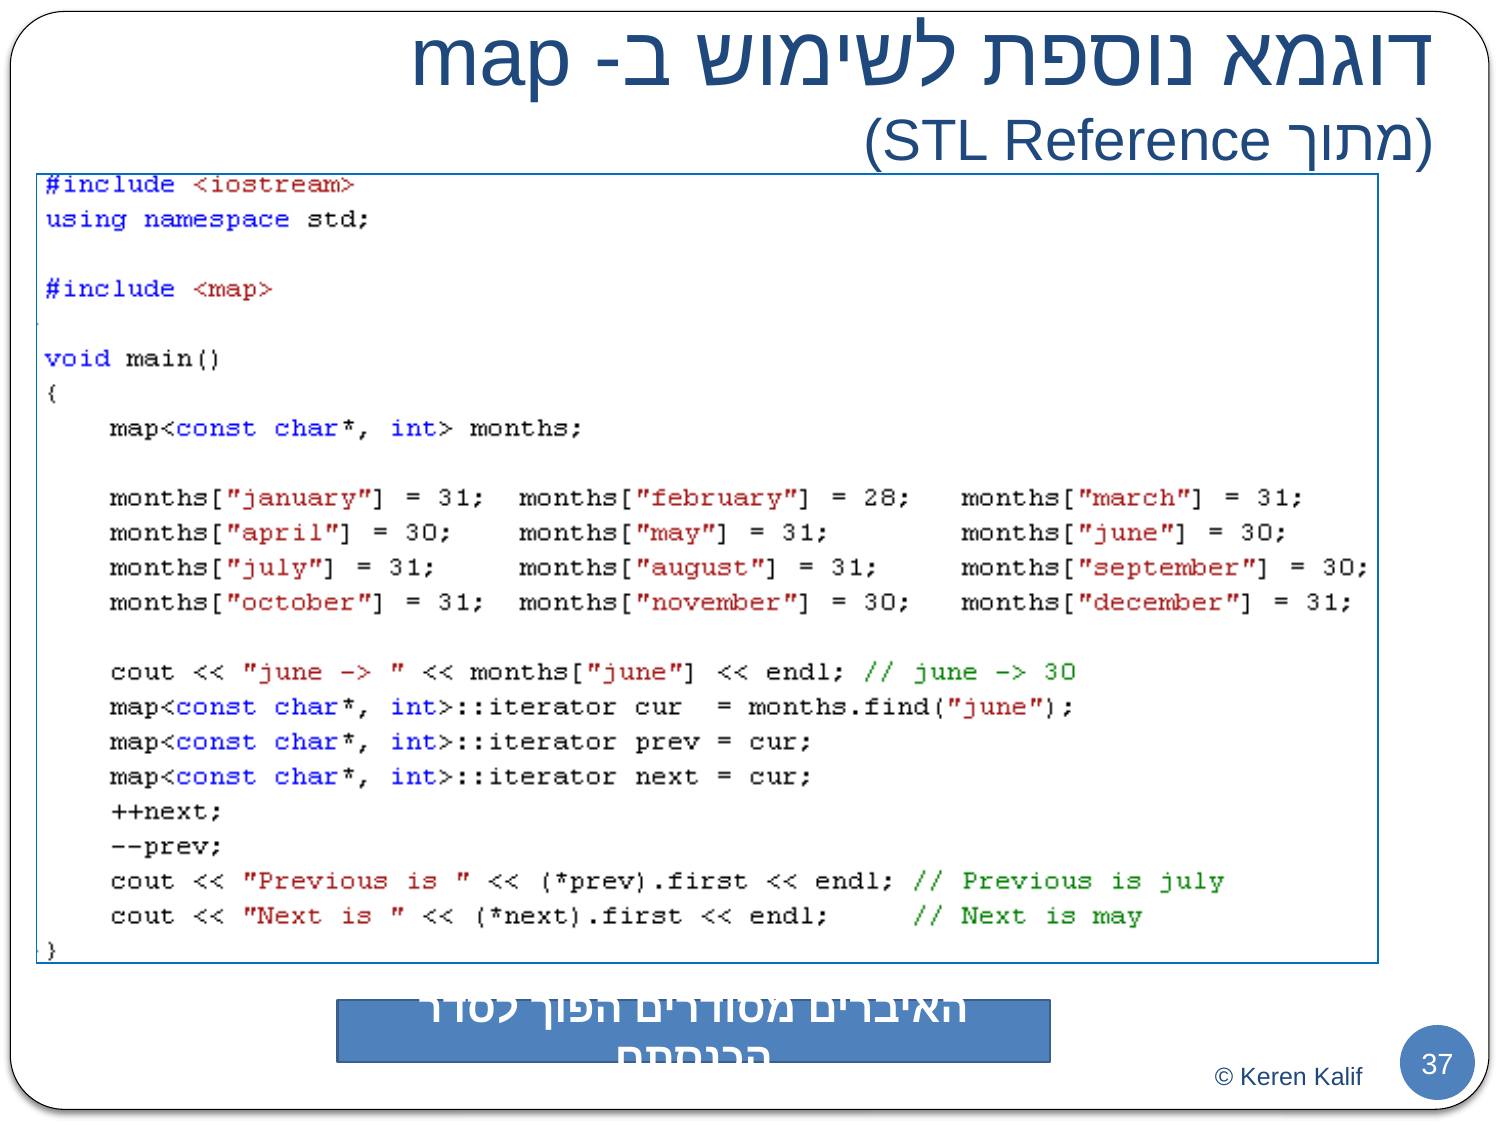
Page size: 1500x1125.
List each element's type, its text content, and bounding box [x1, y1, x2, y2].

title דוגמא נוספת לשימוש ב- map (מתוך STL Reference) [49, 0, 1451, 188]
slide_number 37 [1399, 1024, 1475, 1100]
text_box האיברים מסודרים הפוך לסדר הכנסתם [336, 999, 1051, 1063]
footer © Keren Kalif [1200, 1037, 1500, 1113]
picture [37, 174, 1378, 963]
